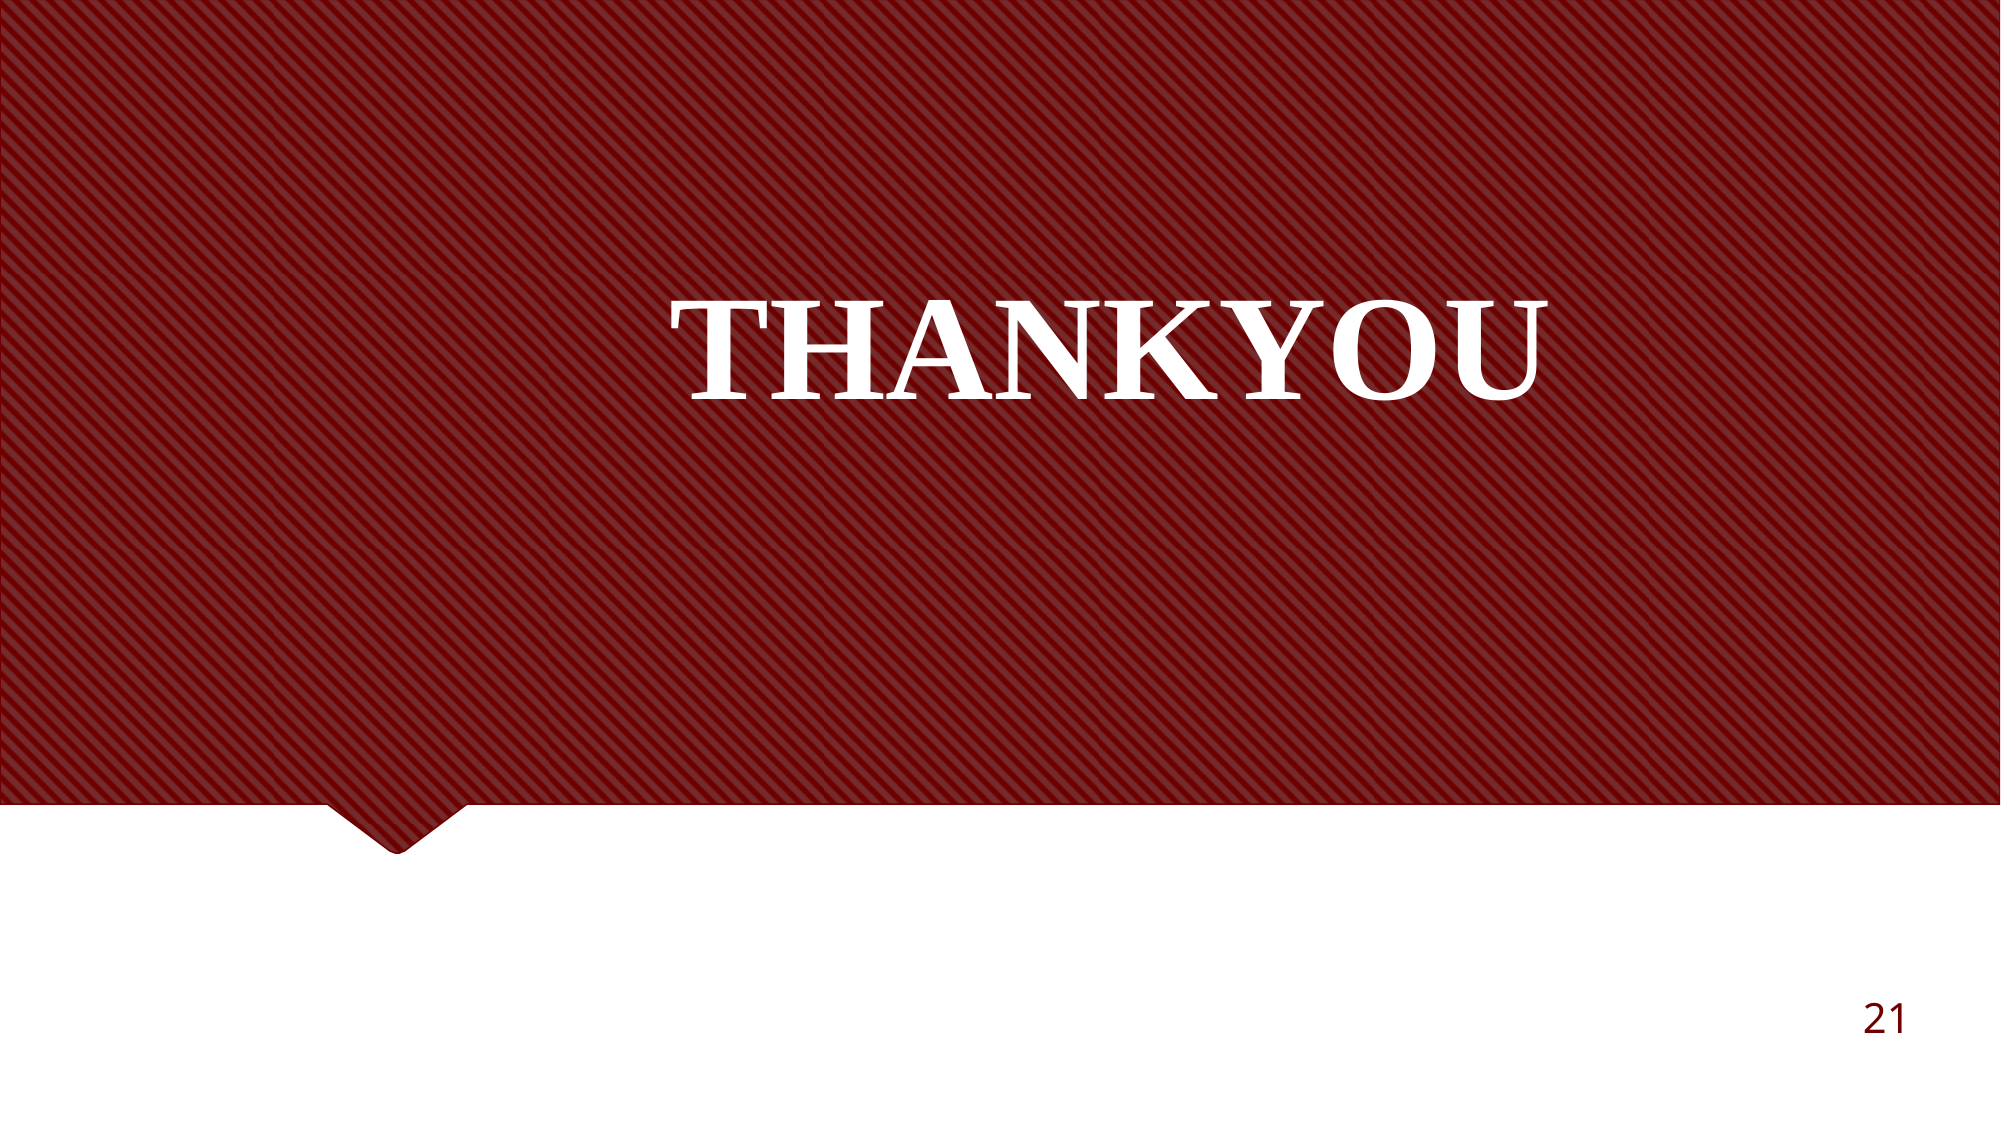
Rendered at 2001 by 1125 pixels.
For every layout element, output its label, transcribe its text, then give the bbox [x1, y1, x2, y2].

slide_number 21 [1751, 970, 1926, 1051]
title THANKYOU [243, 166, 1978, 514]
